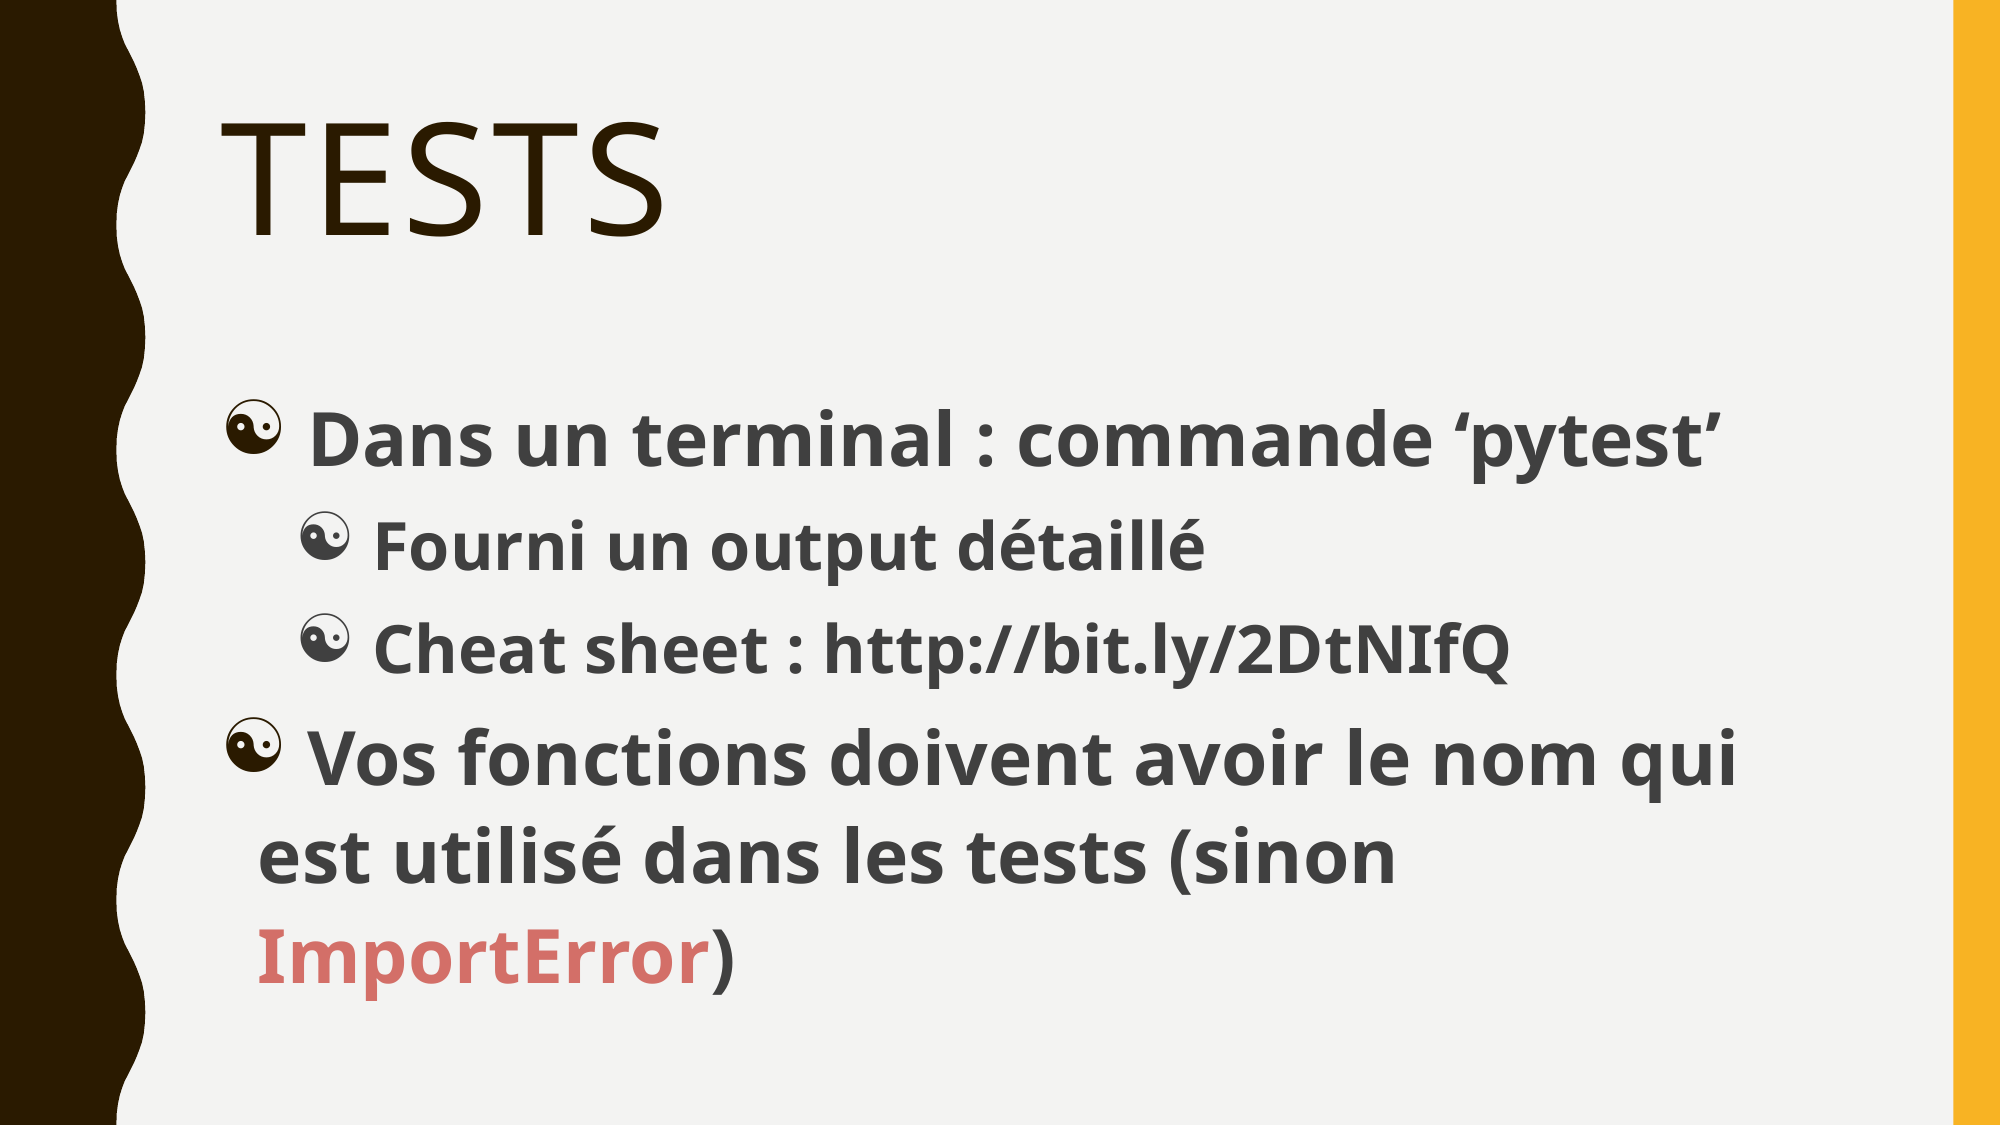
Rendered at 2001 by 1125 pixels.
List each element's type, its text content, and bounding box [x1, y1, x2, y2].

title Tests [205, 62, 1875, 308]
list Dans un terminal : commande ‘pytest’ Fourni un output détaillé Cheat sheet : http://bit.ly/2DtNIfQ Vos fonctions doivent avoir le nom qui est utilisé dans les tests (sinon ImportError) [205, 375, 1875, 965]
